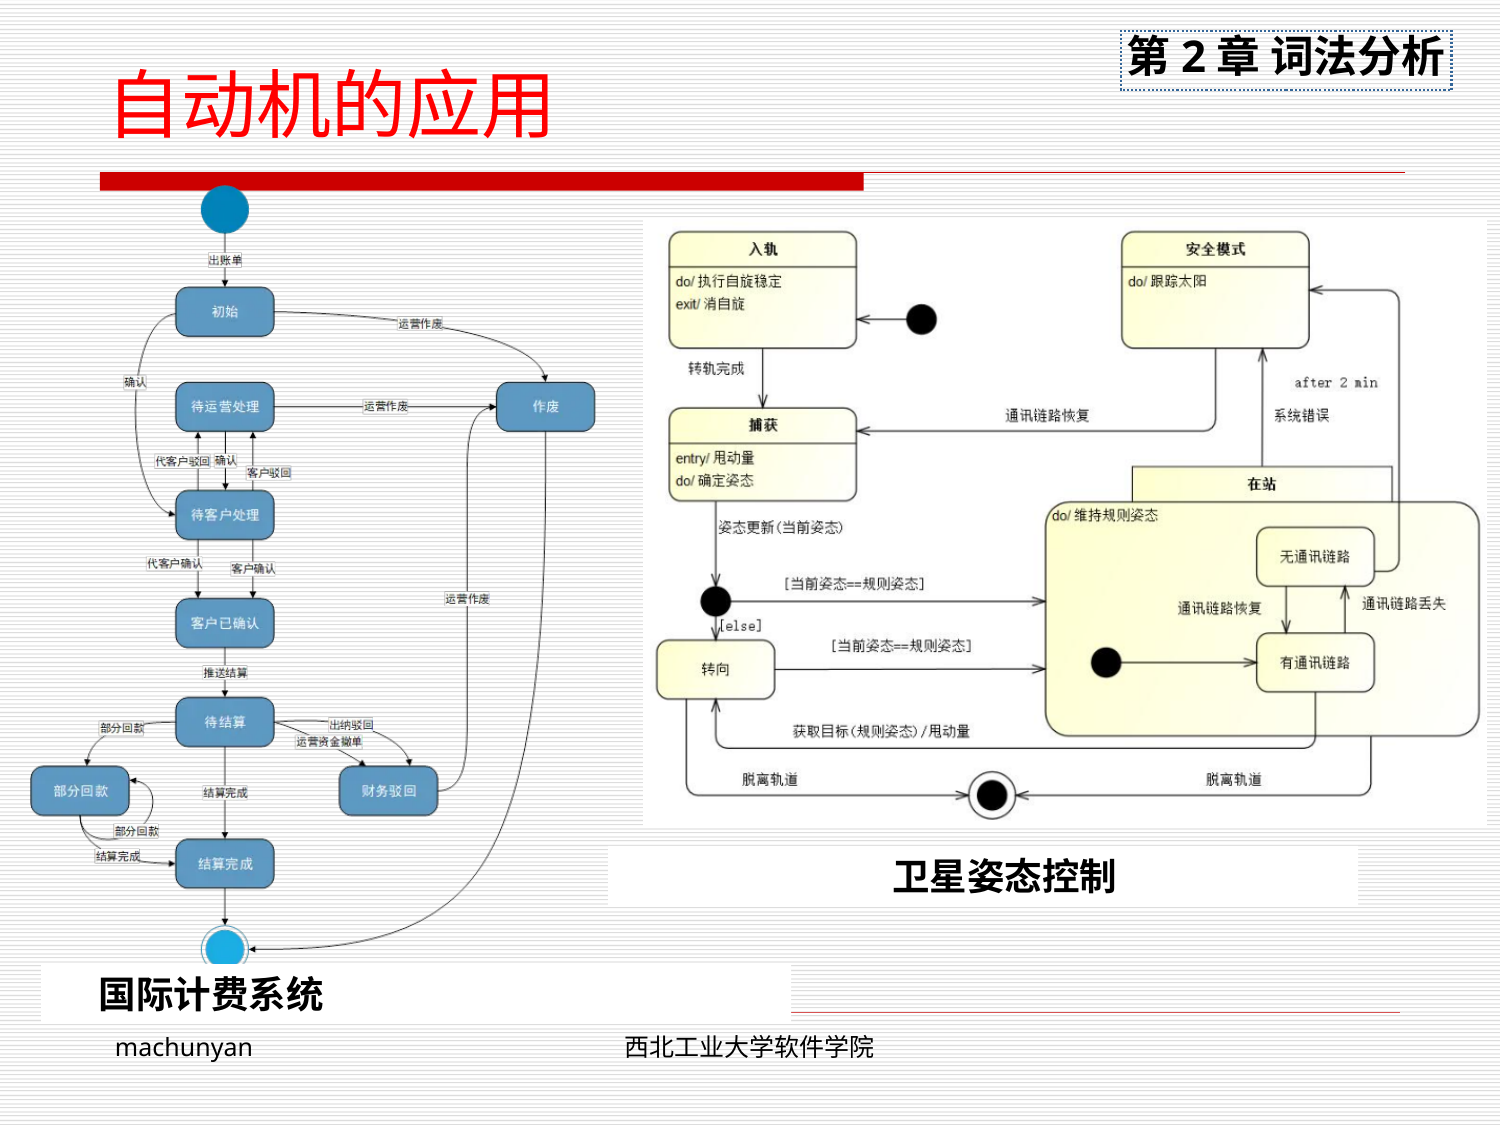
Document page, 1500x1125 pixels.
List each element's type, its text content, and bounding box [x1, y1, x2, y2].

slide_number [1074, 1024, 1401, 1103]
slide_number machunyan [99, 1024, 426, 1103]
picture [0, 0, 1500, 1125]
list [29, 184, 598, 976]
text_box 卫星姿态控制 [608, 845, 1359, 906]
footer 西北工业大学软件学院 [512, 1024, 988, 1103]
text_box 国际计费系统 [41, 964, 792, 1024]
title 自动机的应用 [91, 42, 1494, 156]
